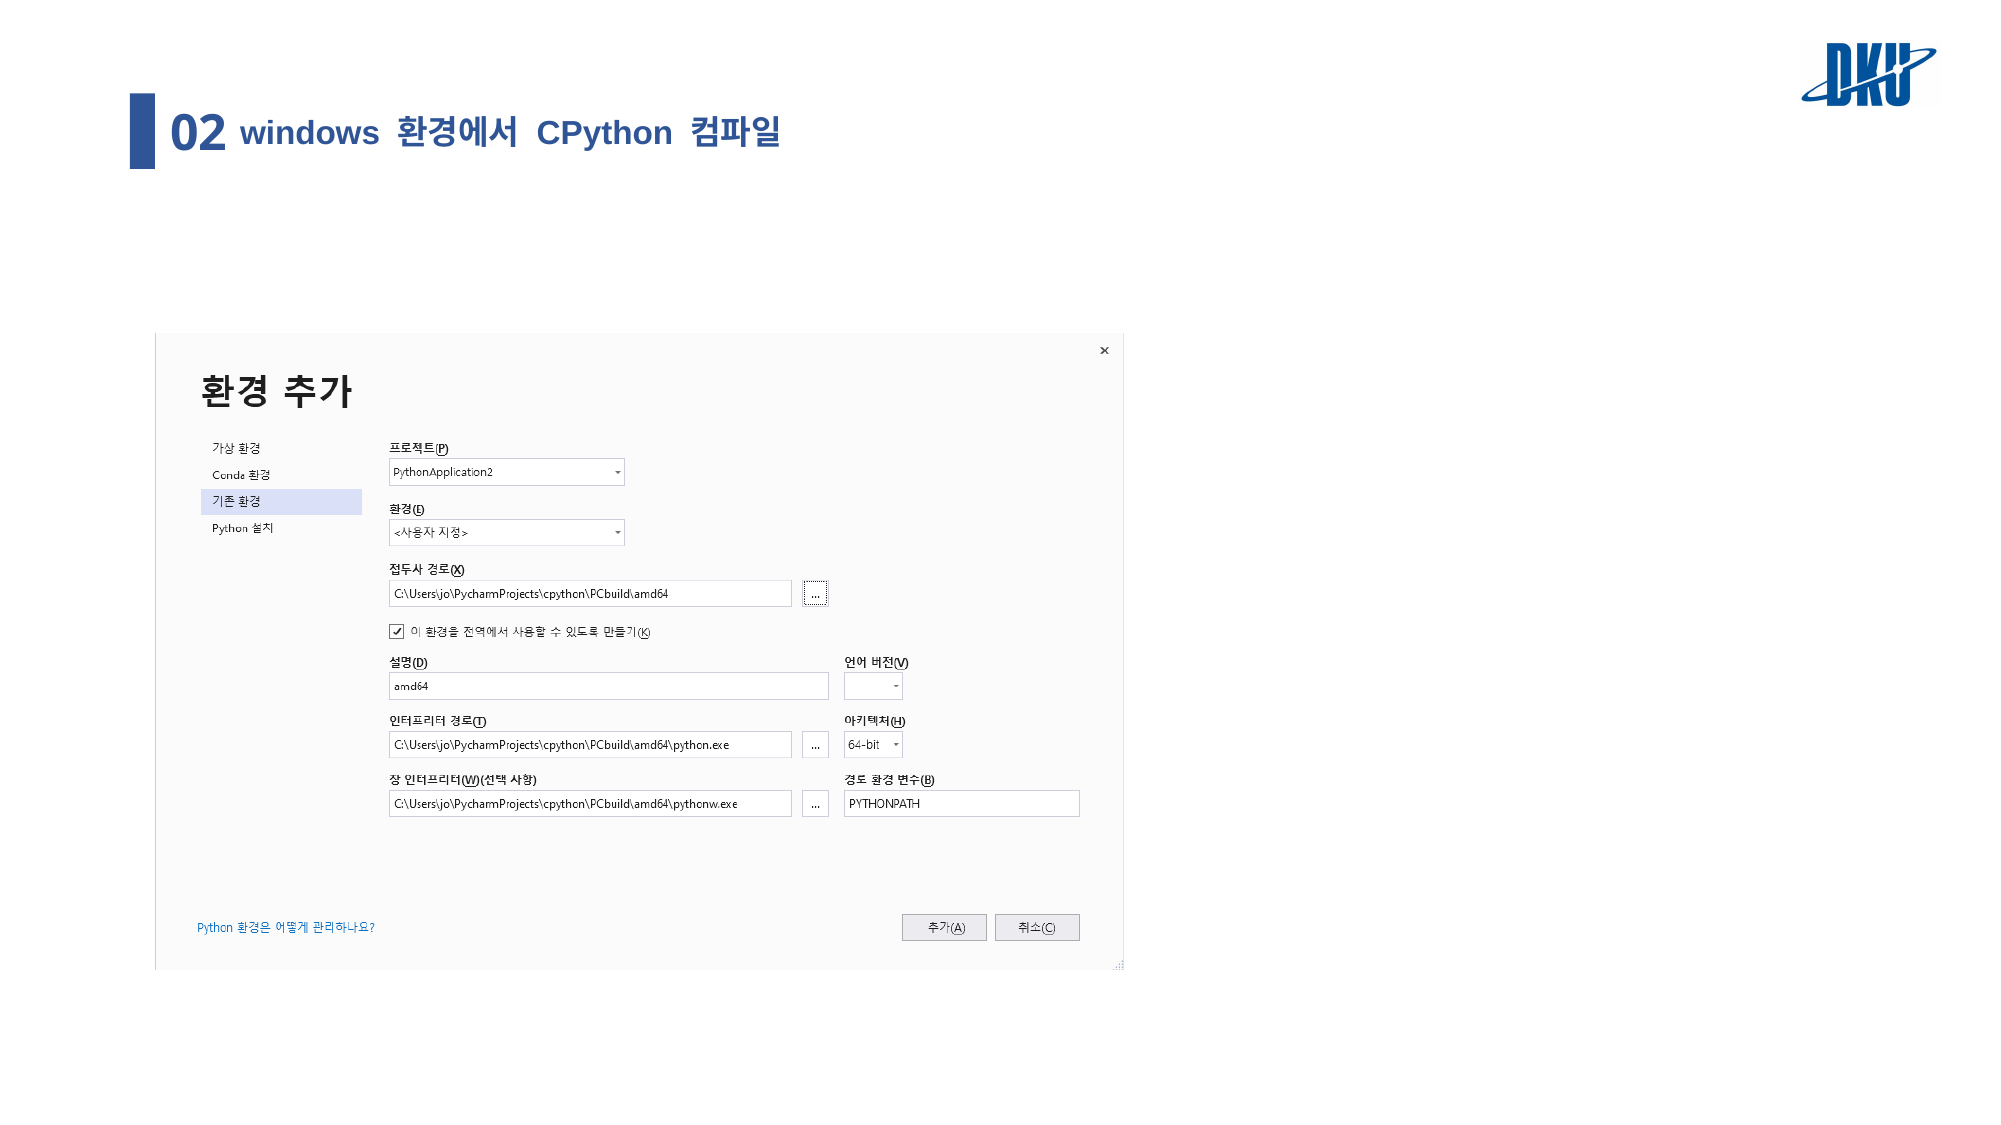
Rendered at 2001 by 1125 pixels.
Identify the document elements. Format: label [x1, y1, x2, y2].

text_box [129, 93, 800, 169]
picture [1799, 41, 1941, 108]
picture [154, 333, 1125, 971]
